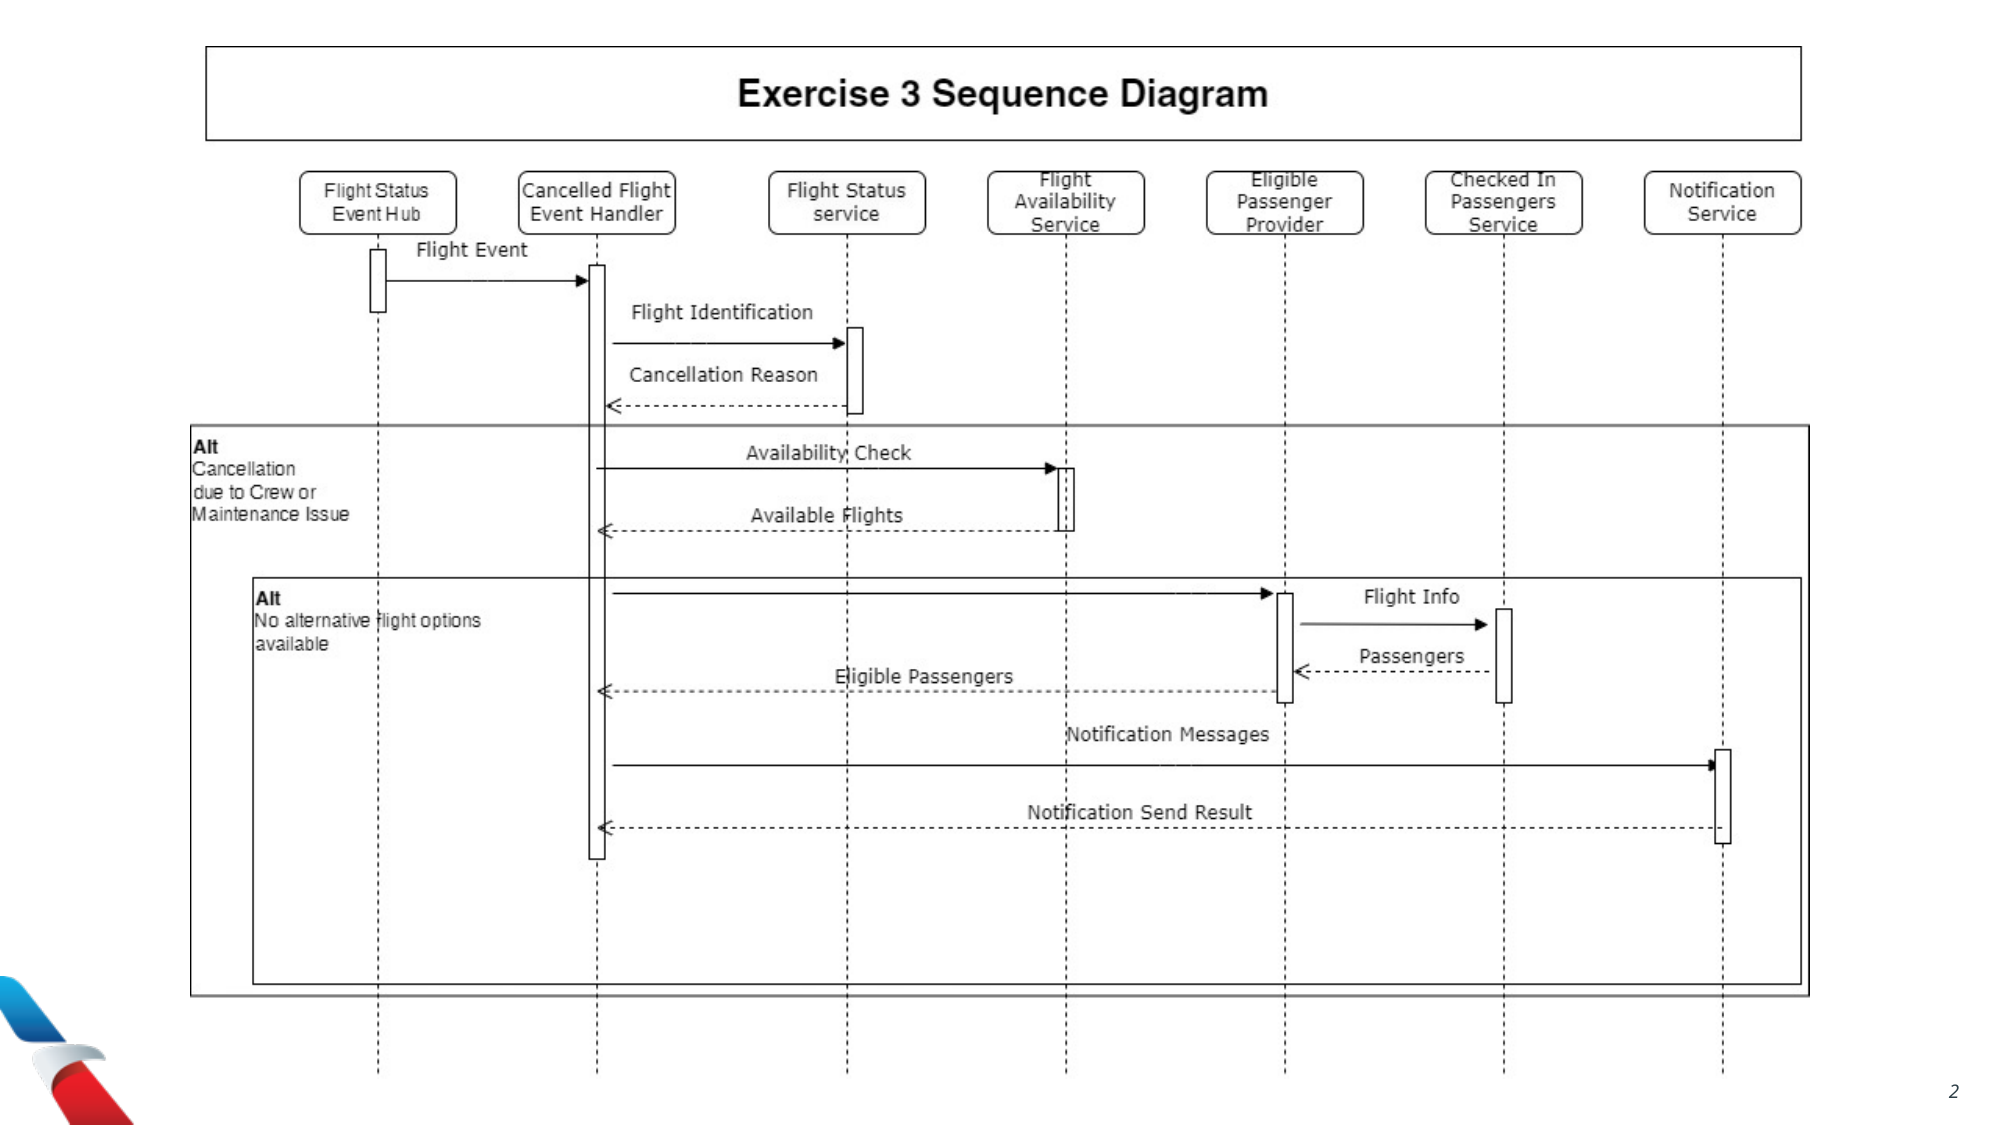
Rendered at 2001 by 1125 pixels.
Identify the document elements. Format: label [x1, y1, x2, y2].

picture [0, 976, 168, 1125]
picture [190, 46, 1810, 1079]
